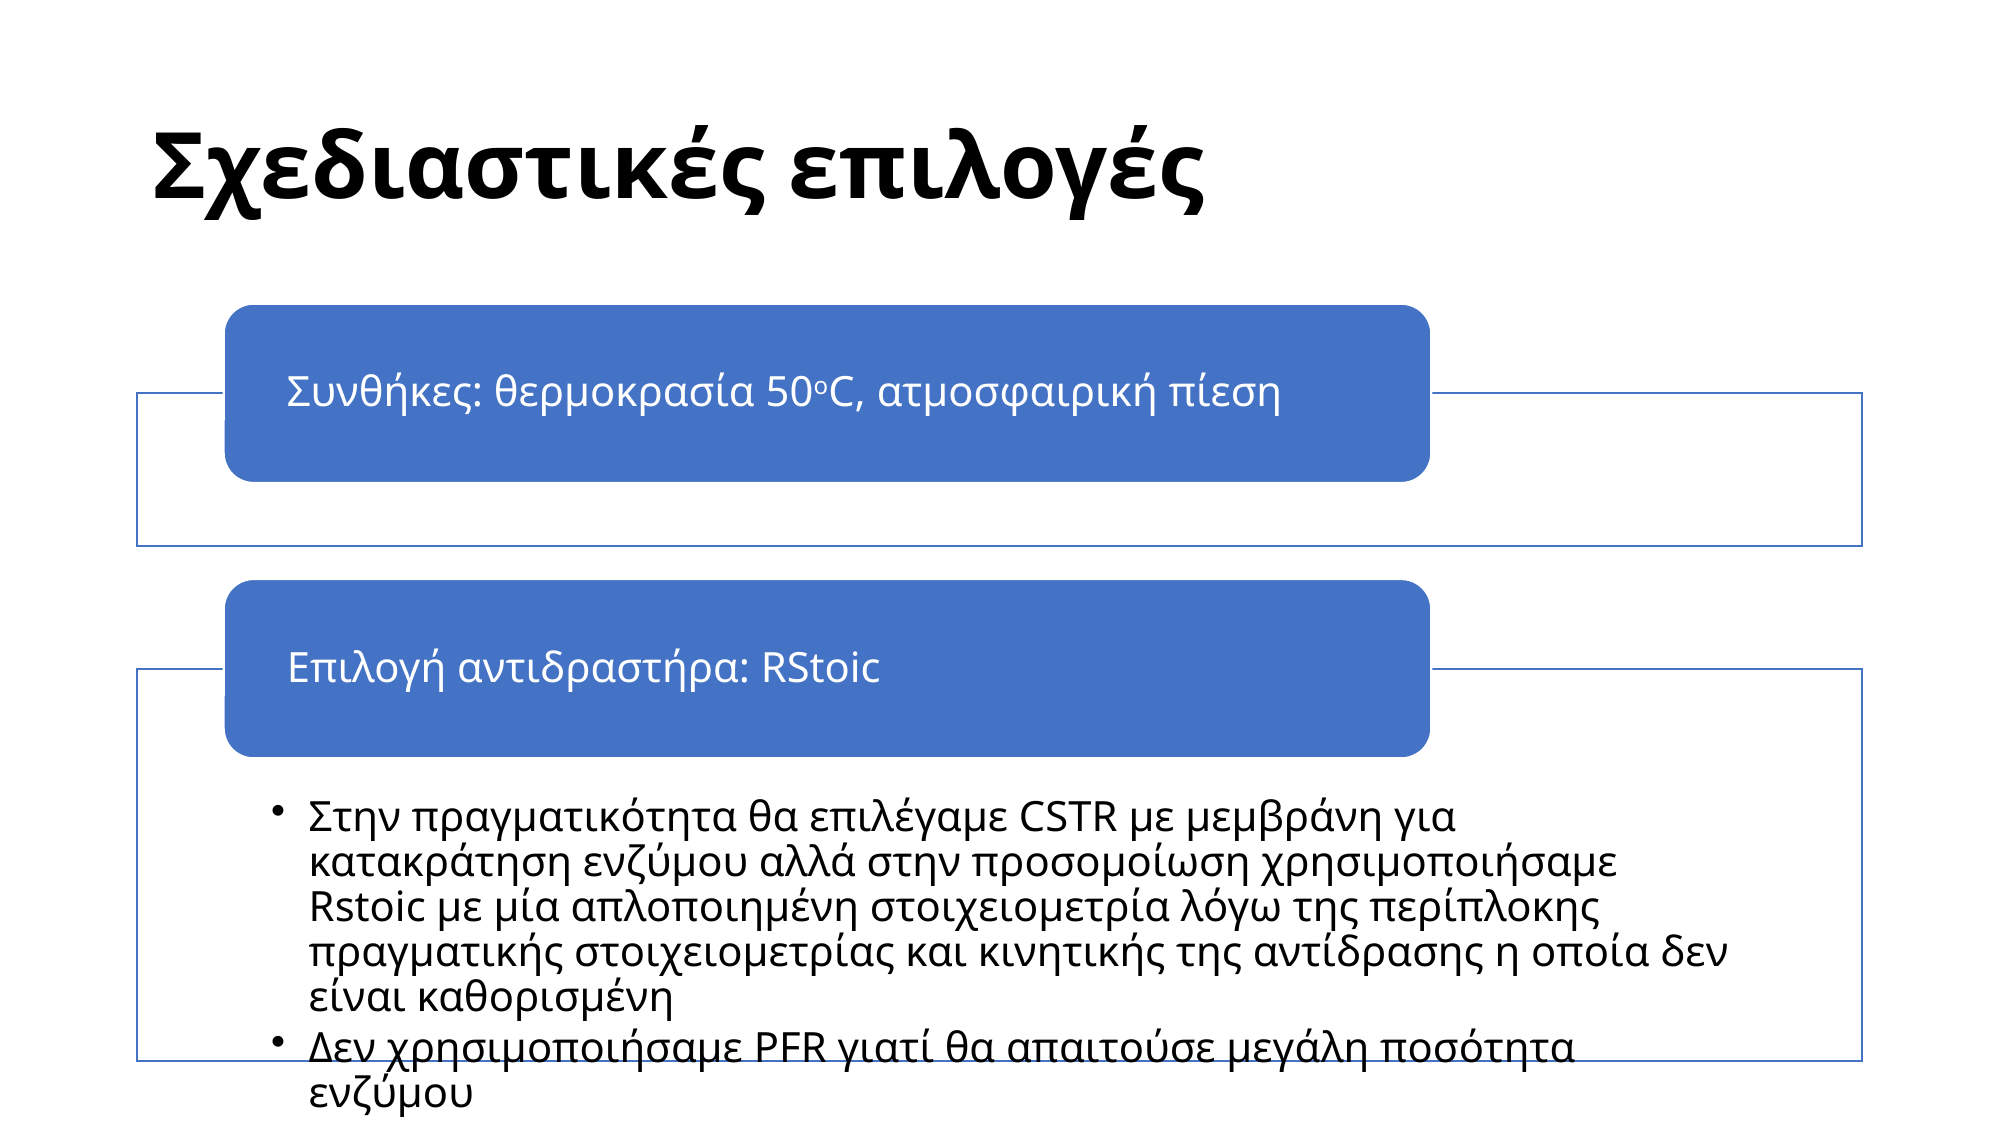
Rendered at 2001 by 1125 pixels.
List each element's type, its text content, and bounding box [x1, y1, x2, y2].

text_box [137, 299, 1863, 1066]
title Σχεδιαστικές επιλογές [137, 59, 1863, 278]
